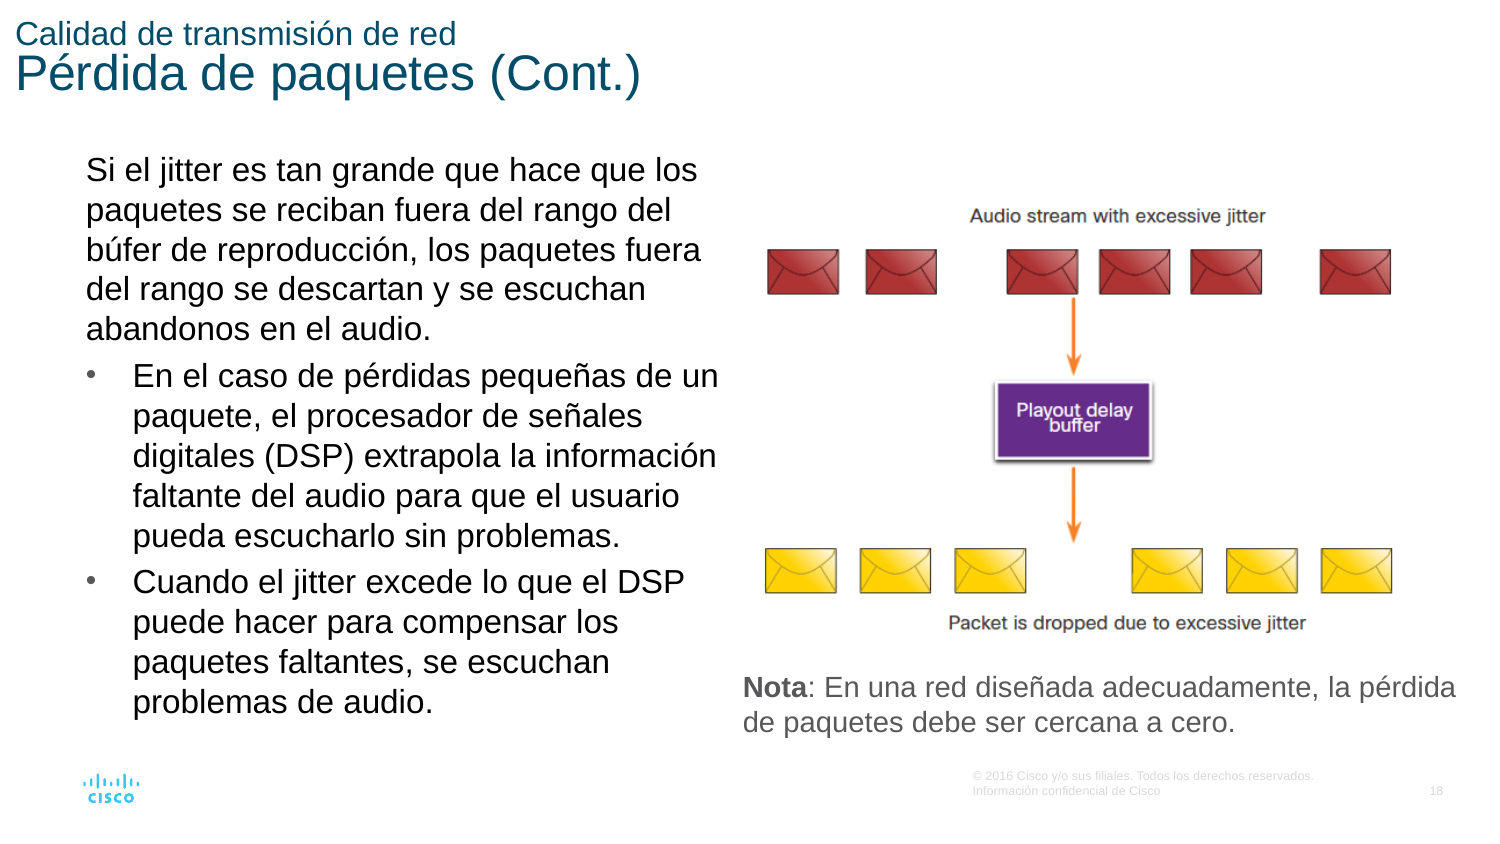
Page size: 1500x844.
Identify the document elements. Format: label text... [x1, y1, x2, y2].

title Calidad de transmisión de red Pérdida de paquetes (Cont.) [0, 0, 1369, 121]
picture [749, 197, 1412, 647]
text_box Nota: En una red diseñada adecuadamente, la pérdida de paquetes debe ser cercana a cero. [728, 660, 1479, 746]
list Si el jitter es tan grande que hace que los paquetes se reciban fuera del rango del búfer de reproducción, los paquetes fuera del rango se descartan y se escuchan abandonos en el audio. En el caso de pérdidas pequeñas de un paquete, el procesador de señales digitales (DSP) extrapola la información faltante del audio para que el usuario pueda escucharlo sin problemas. Cuando el jitter excede lo que el DSP puede hacer para compensar los paquetes faltantes, se escuchan problemas de audio. [70, 140, 750, 617]
